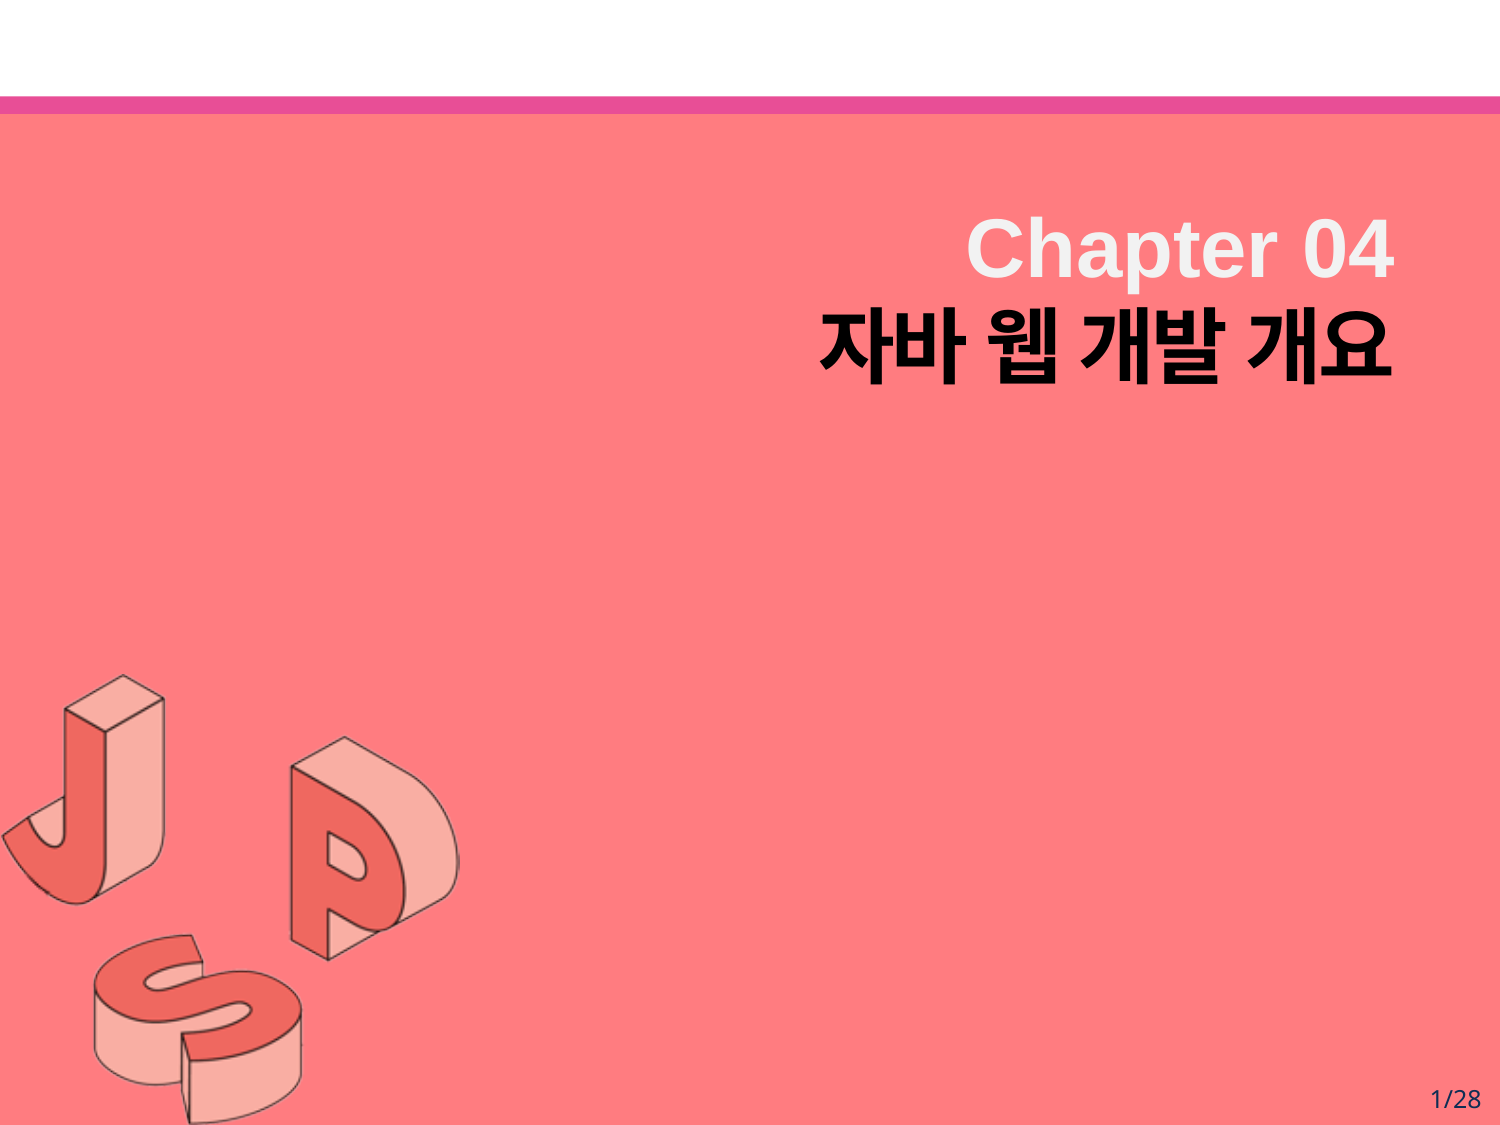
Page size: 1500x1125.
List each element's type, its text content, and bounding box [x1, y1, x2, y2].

text_box Chapter 04 자바 웹 개발 개요 [803, 137, 1411, 402]
picture [1, 674, 460, 1125]
